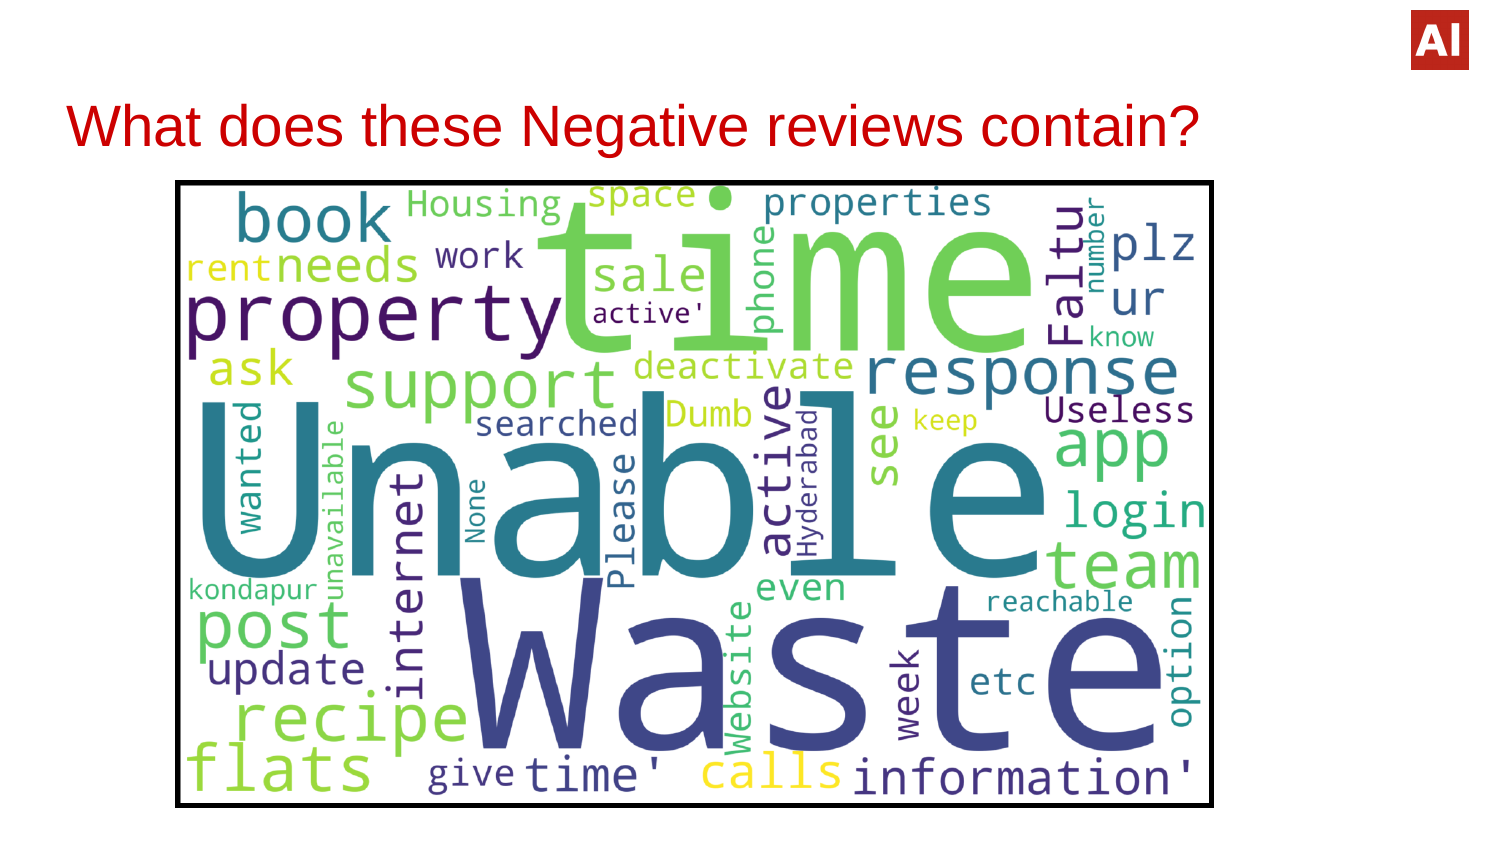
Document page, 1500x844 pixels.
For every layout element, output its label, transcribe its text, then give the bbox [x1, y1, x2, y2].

picture [175, 180, 1214, 808]
picture [1411, 10, 1469, 70]
title What does these Negative reviews contain? [51, 72, 1449, 167]
